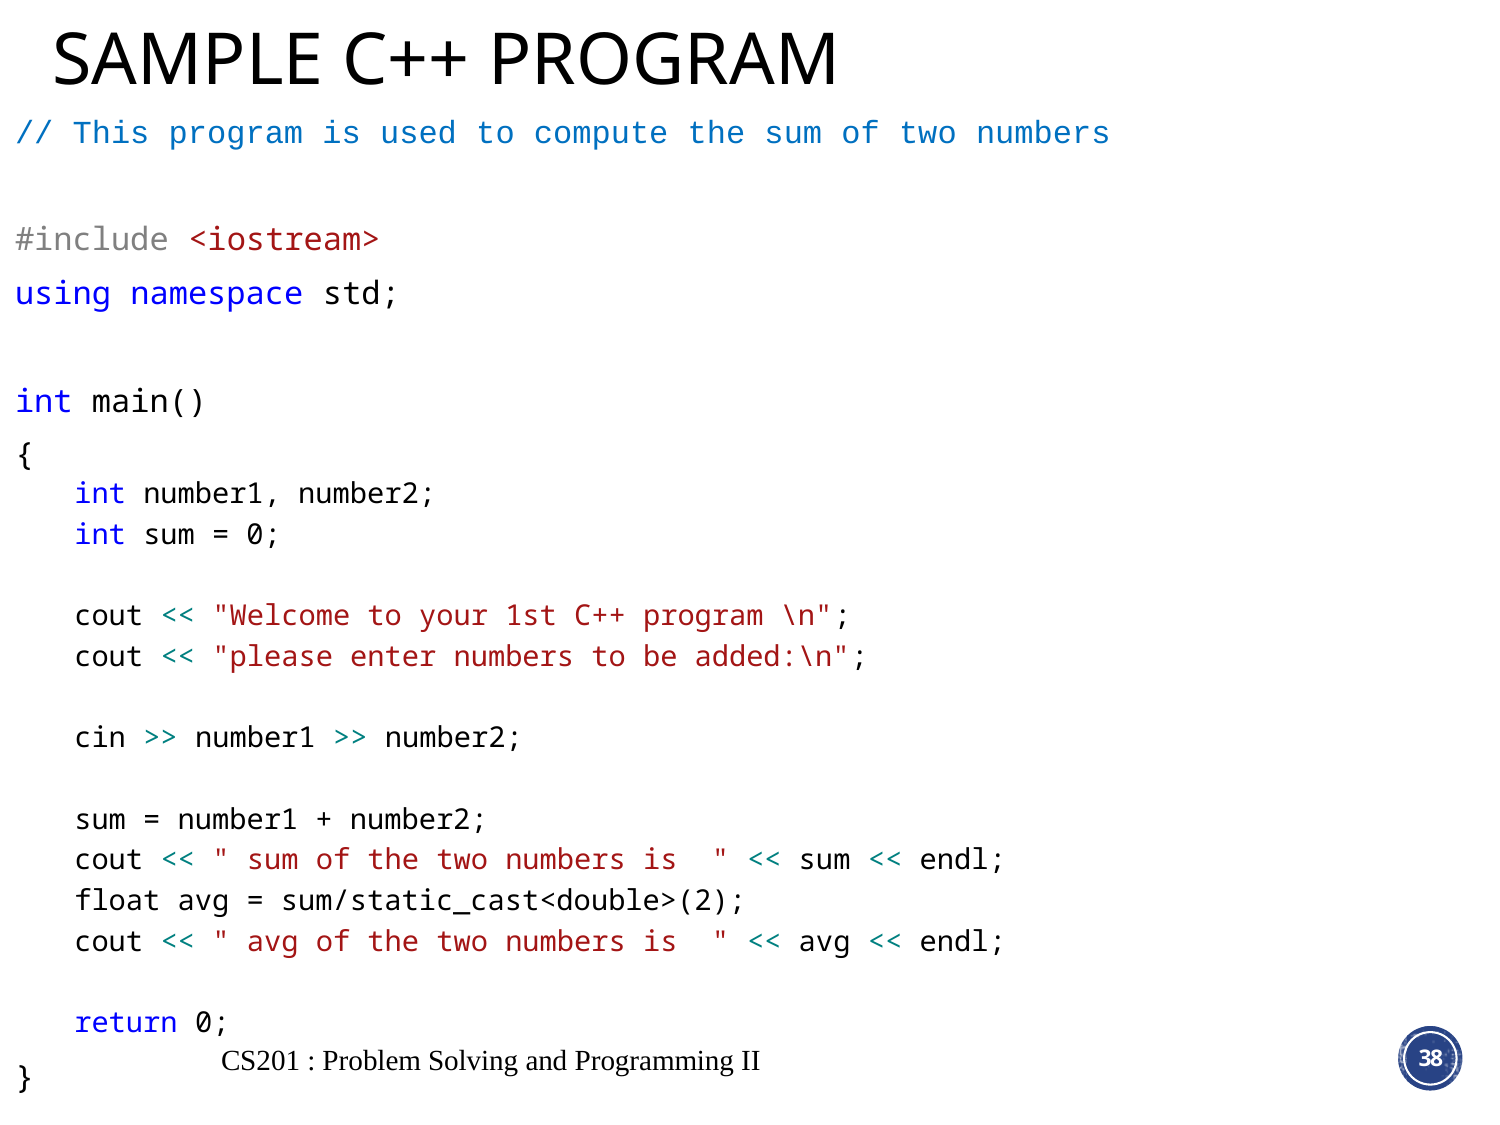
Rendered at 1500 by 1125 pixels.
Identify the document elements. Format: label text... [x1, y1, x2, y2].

slide_number 38 [1391, 1028, 1471, 1089]
footer CS201 : Problem Solving and Programming II [112, 1028, 891, 1089]
list // This program is used to compute the sum of two numbers #include <iostream> using namespace std; int main() { int number1, number2; int sum = 0; cout << "Welcome to your 1st C++ program \n"; cout << "please enter numbers to be added:\n"; cin >> number1 >> number2; sum = number1 + number2; cout << " sum of the two numbers is " << sum << endl; float avg = sum/static_cast<double>(2); cout << " avg of the two numbers is " << avg << endl; return 0; } [0, 107, 1500, 1111]
title SAMPLE C++ PROGRAM [37, 14, 1313, 107]
